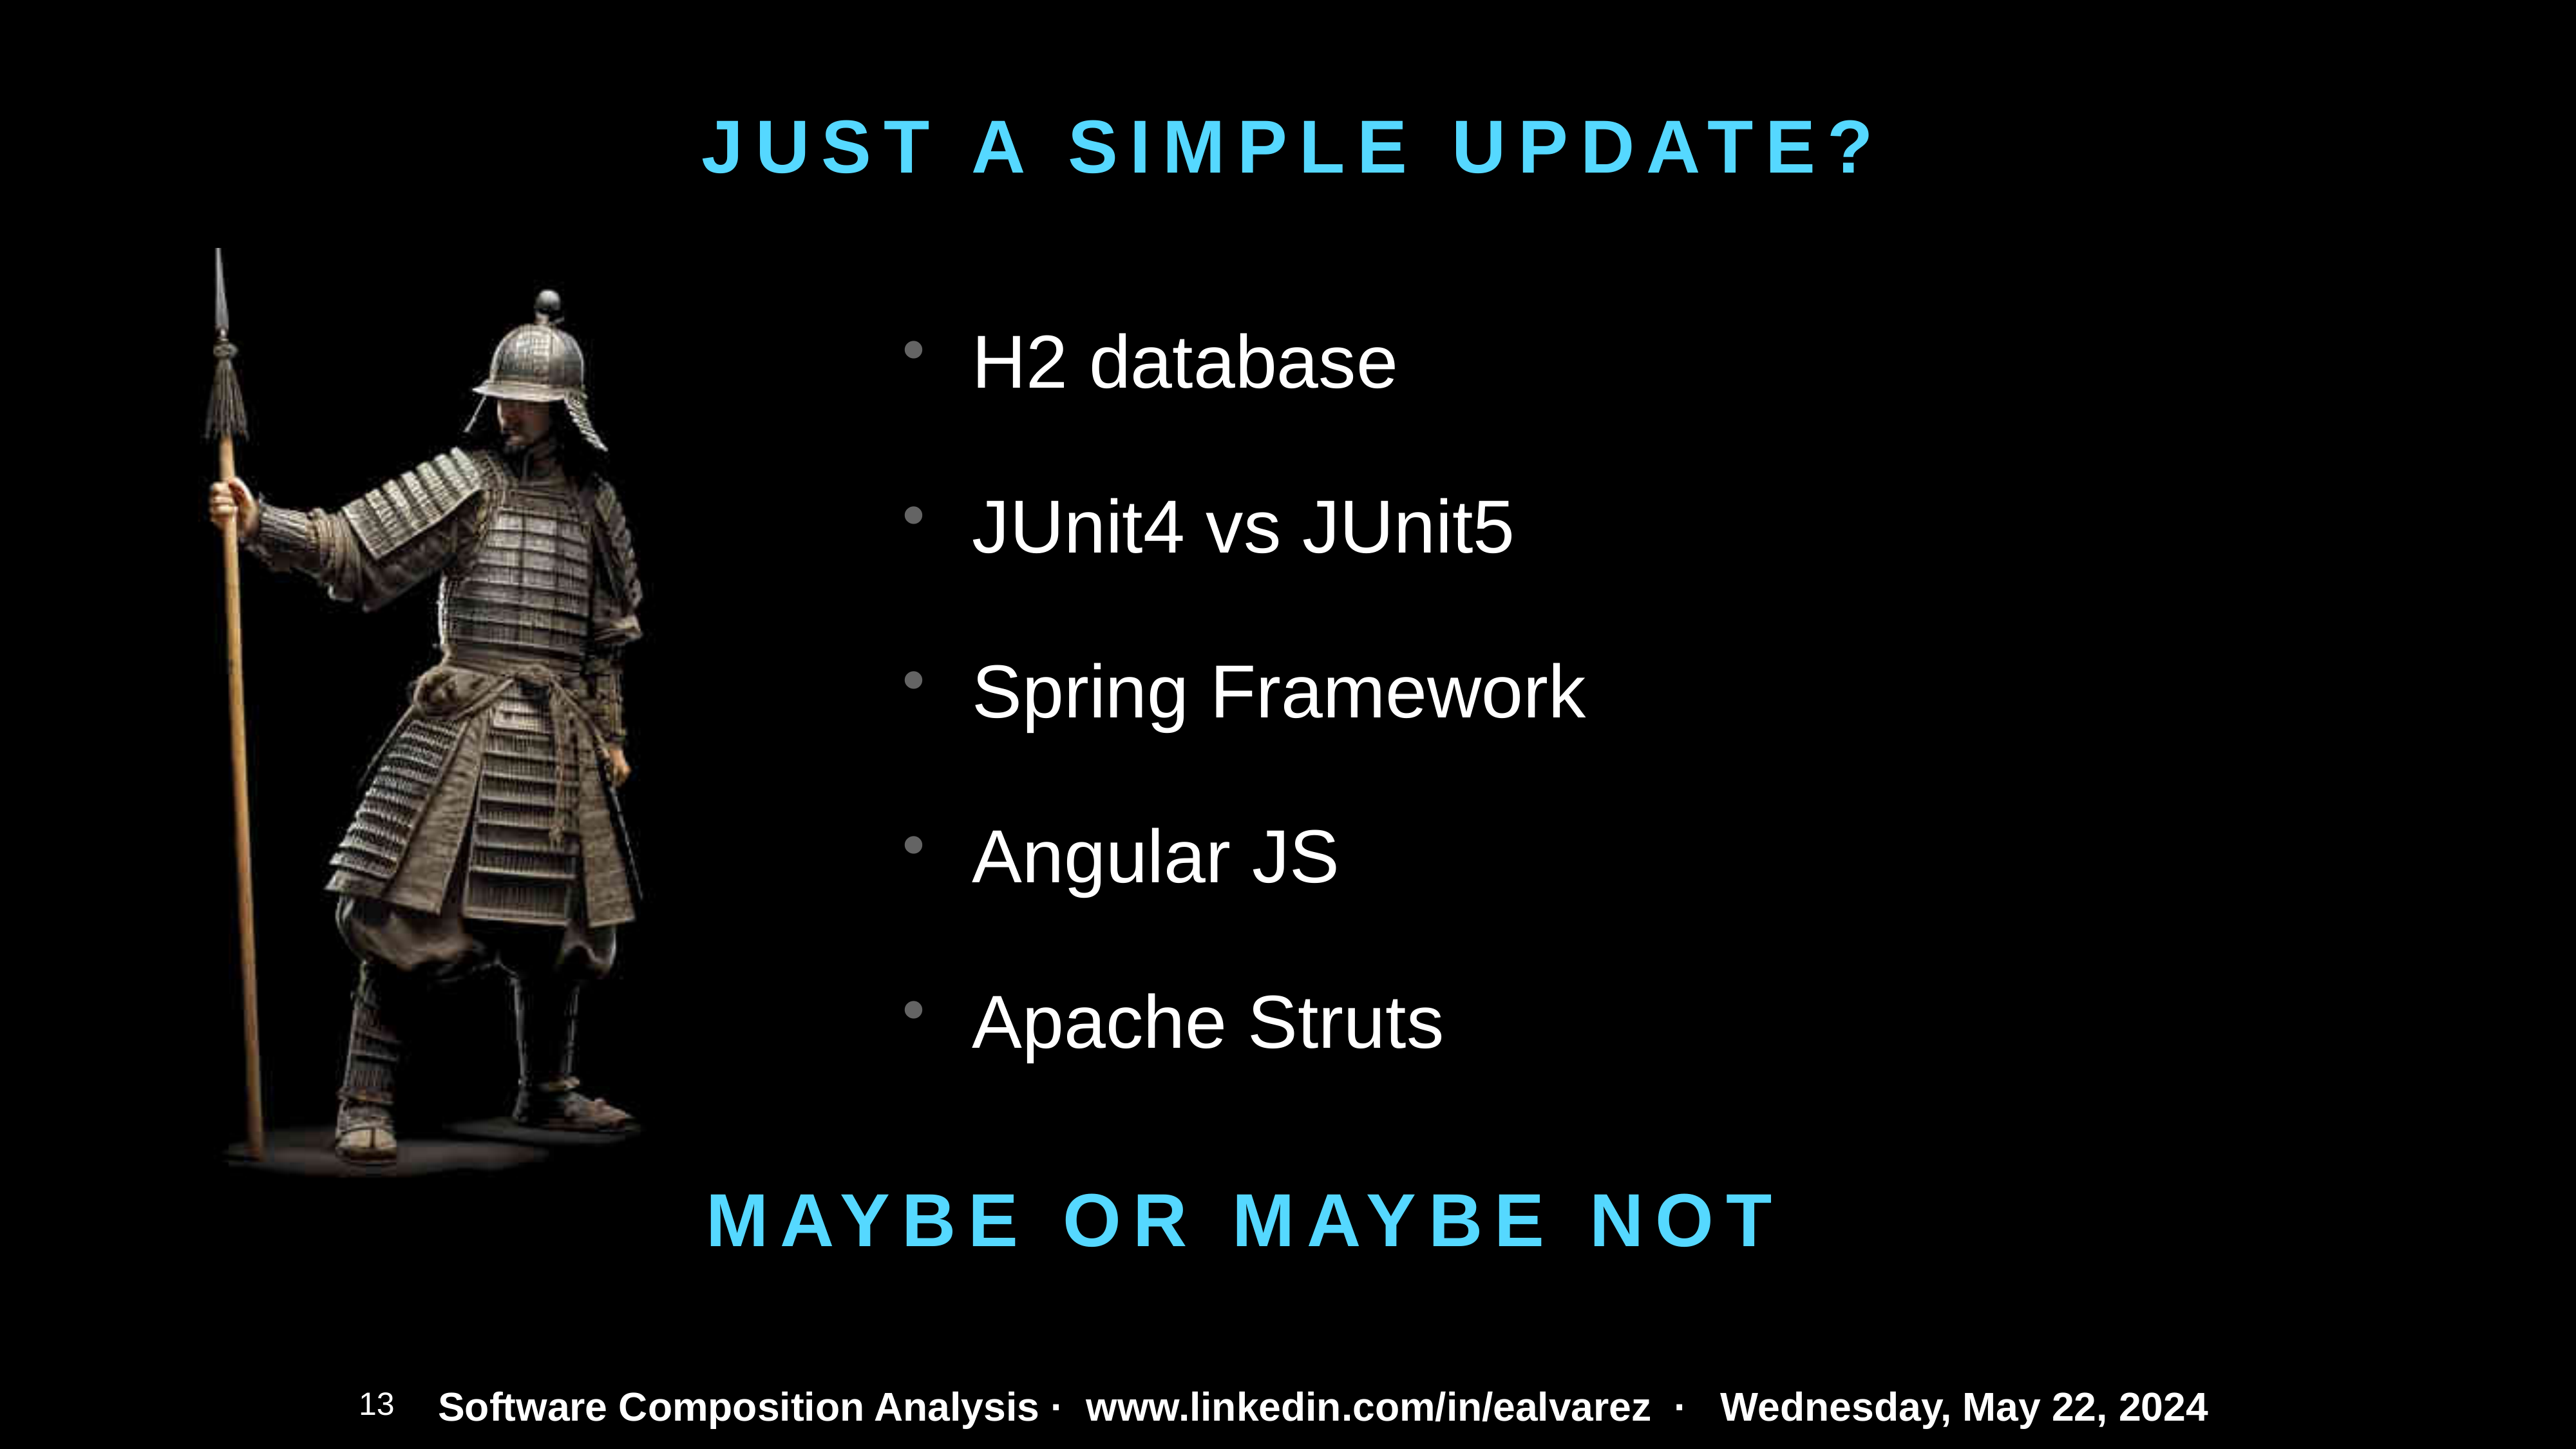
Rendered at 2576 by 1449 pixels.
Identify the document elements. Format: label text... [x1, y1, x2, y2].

text_box Software Composition Analysis · www.linkedin.com/in/ealvarez · Wednesday, May 22, 2024 [417, 1373, 2230, 1437]
picture [184, 248, 710, 1201]
title JUST a Simple UpdatE? [419, 90, 2157, 249]
slide_number 13 [350, 1375, 403, 1428]
list H2 database JUnit4 vs JUnit5 Spring Framework Angular JS Apache Struts [895, 296, 1681, 1153]
text_box MAYBE or MAYBE NOT [372, 1163, 2108, 1321]
